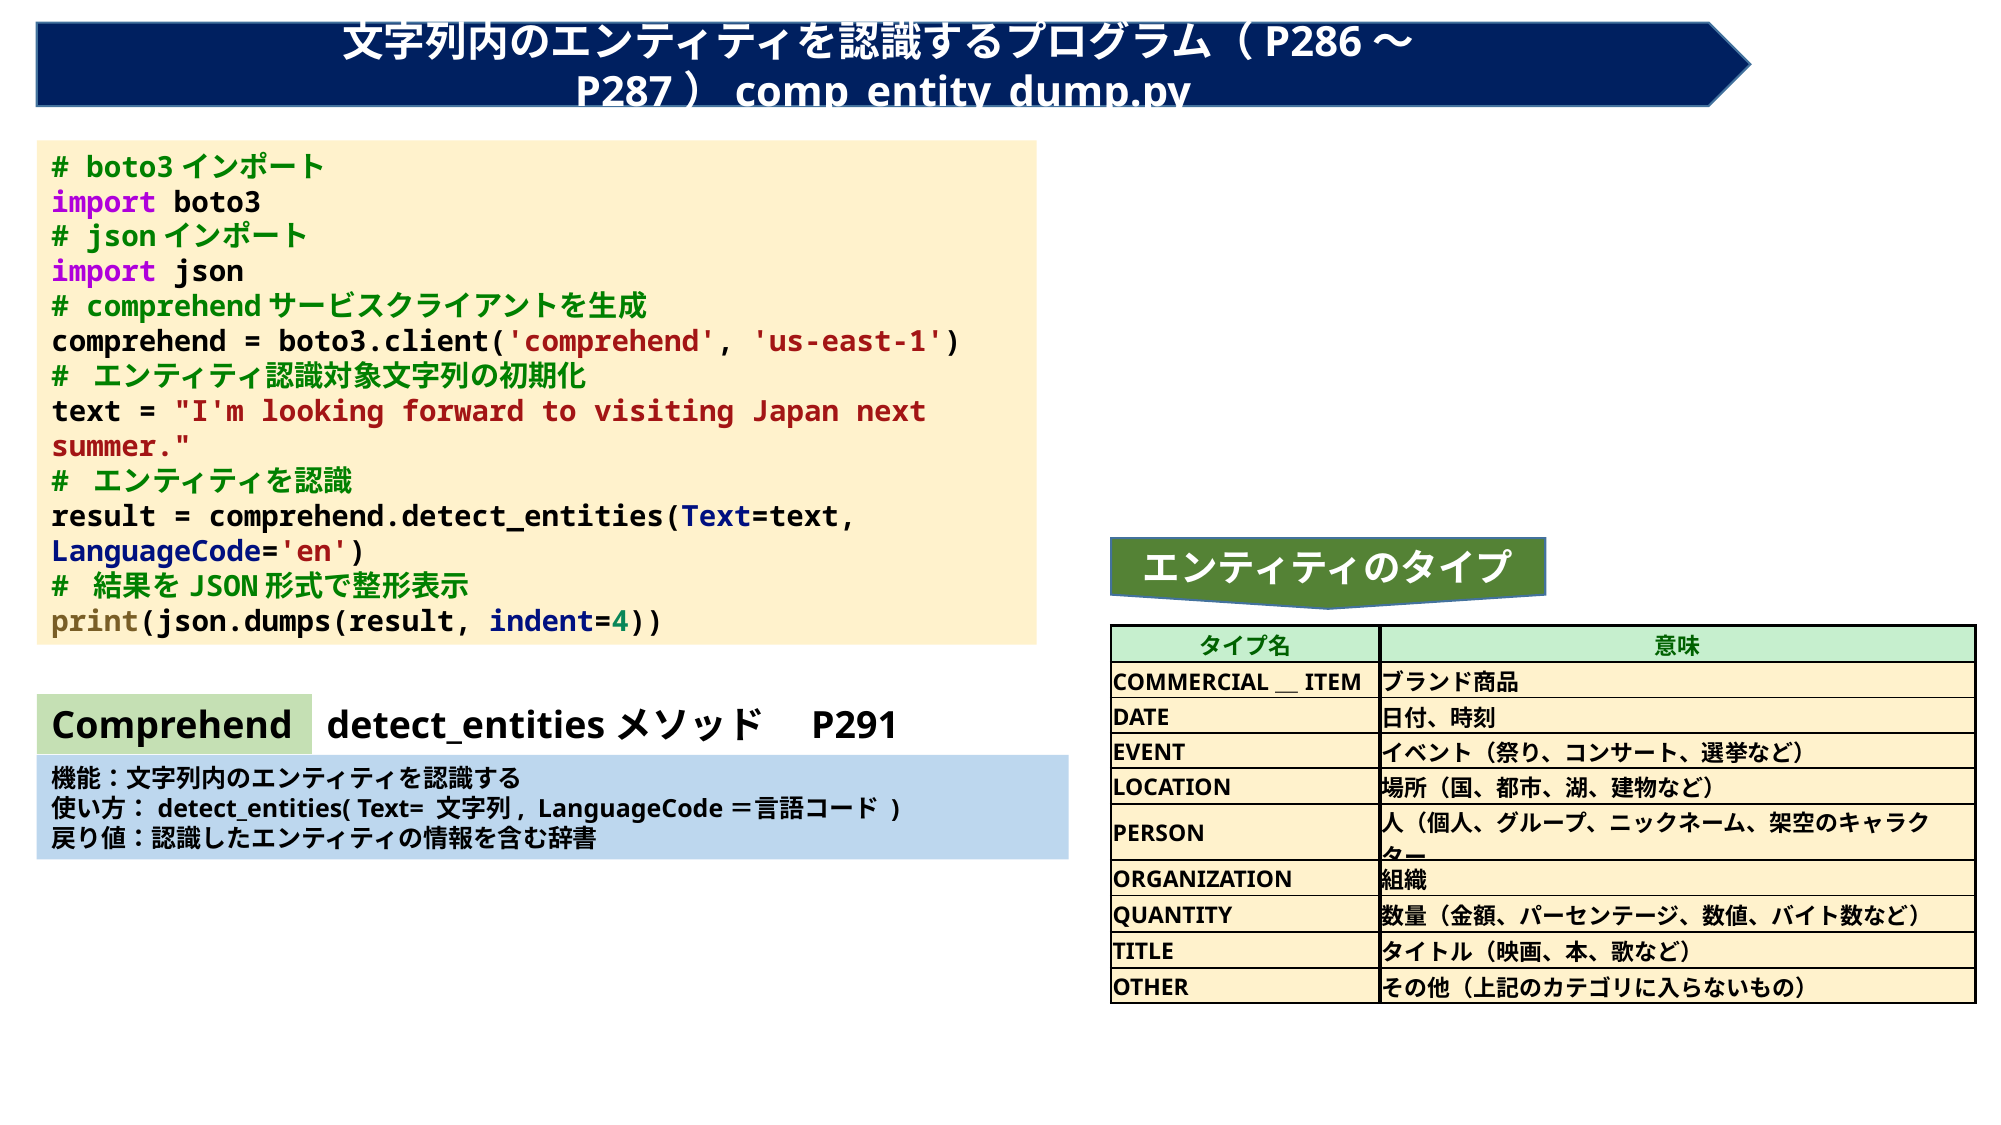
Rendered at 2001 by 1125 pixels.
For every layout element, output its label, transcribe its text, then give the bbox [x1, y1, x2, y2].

table_cell EVENT [1112, 734, 1378, 767]
text_box 機能：文字列内のエンティティを認識する 使い方：detect_entities( Text= 文字列, LanguageCode＝言語コード ) 戻り値：認識したエンティティの情報を含む辞書 [36, 754, 1069, 860]
table_header タイプ名 [1112, 627, 1378, 661]
table_cell タイトル（映画、本、歌など） [1382, 933, 1974, 967]
table_cell 日付、時刻 [1382, 698, 1974, 732]
table_cell QUANTITY [1112, 896, 1378, 931]
table_header 意味 [1382, 627, 1974, 661]
text_box detect_entitiesメソッド P291 [311, 694, 1069, 754]
table_cell その他（上記のカテゴリに入らないもの） [1382, 969, 1974, 1002]
table_cell イベント（祭り、コンサート、選挙など） [1382, 734, 1974, 767]
table_cell PERSON [1112, 805, 1378, 859]
text_box エンティティのタイプ [1110, 537, 1547, 610]
table_cell 組織 [1382, 861, 1974, 895]
table_cell 場所（国、都市、湖、建物など） [1382, 769, 1974, 803]
table_cell ブランド商品 [1382, 663, 1974, 697]
table_cell ORGANIZATION [1112, 861, 1378, 895]
table_cell LOCATION [1112, 769, 1378, 803]
text_box Comprehend [36, 694, 311, 754]
text_box 文字列内のエンティティを認識するプログラム（P286～P287）comp_entity_dump.py [35, 21, 1752, 108]
table_cell OTHER [1112, 969, 1378, 1002]
text_box # boto3インポート import boto3 # jsonインポート import json # comprehendサービスクライアントを生成 comprehend = boto3.client('comprehend', 'us-east-1') # エンティティ認識対象文字列の初期化 text = "I'm looking forward to visiting Japan next summer." # エンティティを認識 result = comprehend.detect_entities(Text=text, LanguageCode='en') # 結果をJSON形式で整形表示 print(json.dumps(result, indent=4)) [36, 140, 1037, 645]
table_cell 数量（金額、パーセンテージ、数値、バイト数など） [1382, 896, 1974, 931]
table_cell COMMERCIAL＿ITEM [1112, 663, 1378, 697]
table_cell 人（個人、グループ、ニックネーム、架空のキャラクター [1382, 805, 1974, 859]
table_cell DATE [1112, 698, 1378, 732]
table_cell TITLE [1112, 933, 1378, 967]
